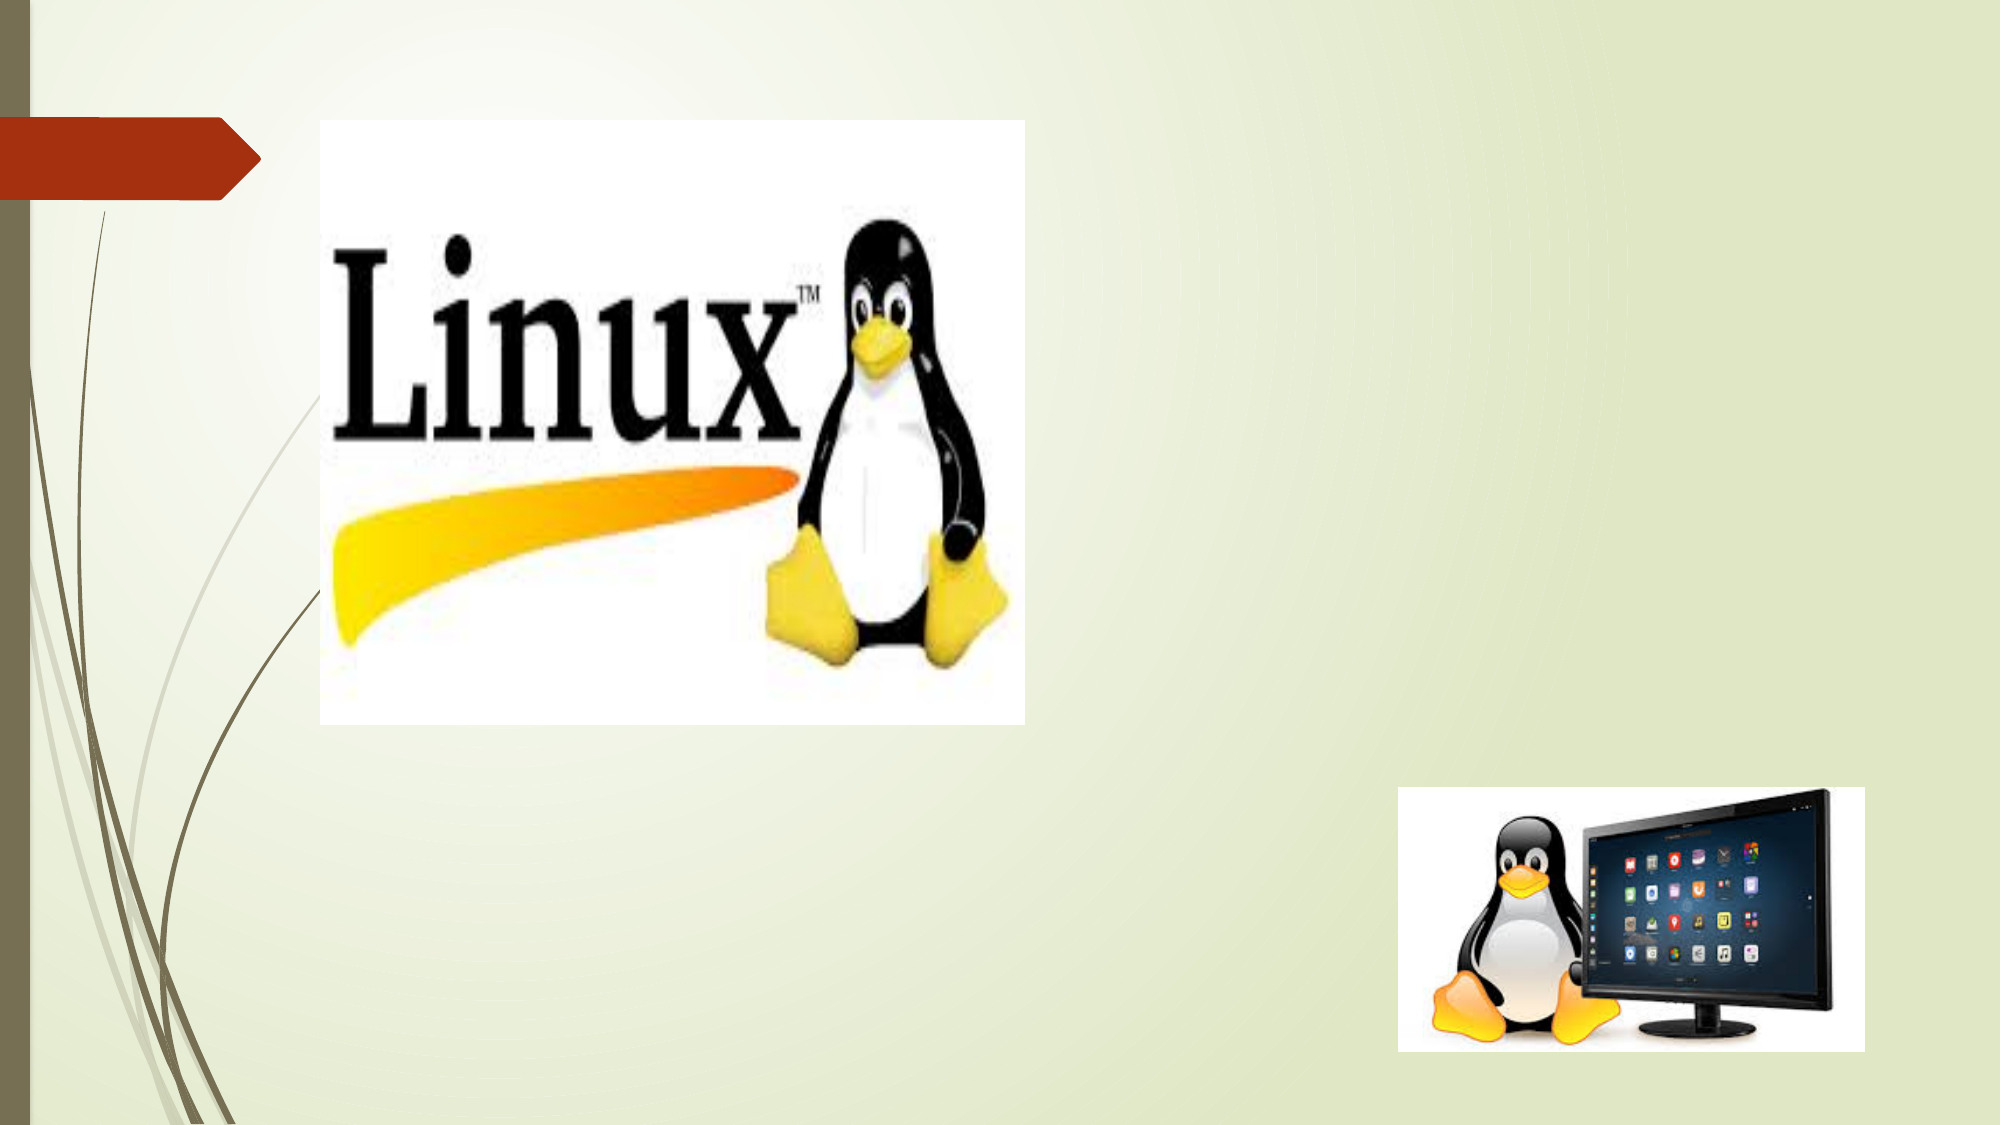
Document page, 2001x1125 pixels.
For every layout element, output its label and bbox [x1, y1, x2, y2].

picture [320, 120, 1025, 725]
picture [1398, 787, 1865, 1052]
